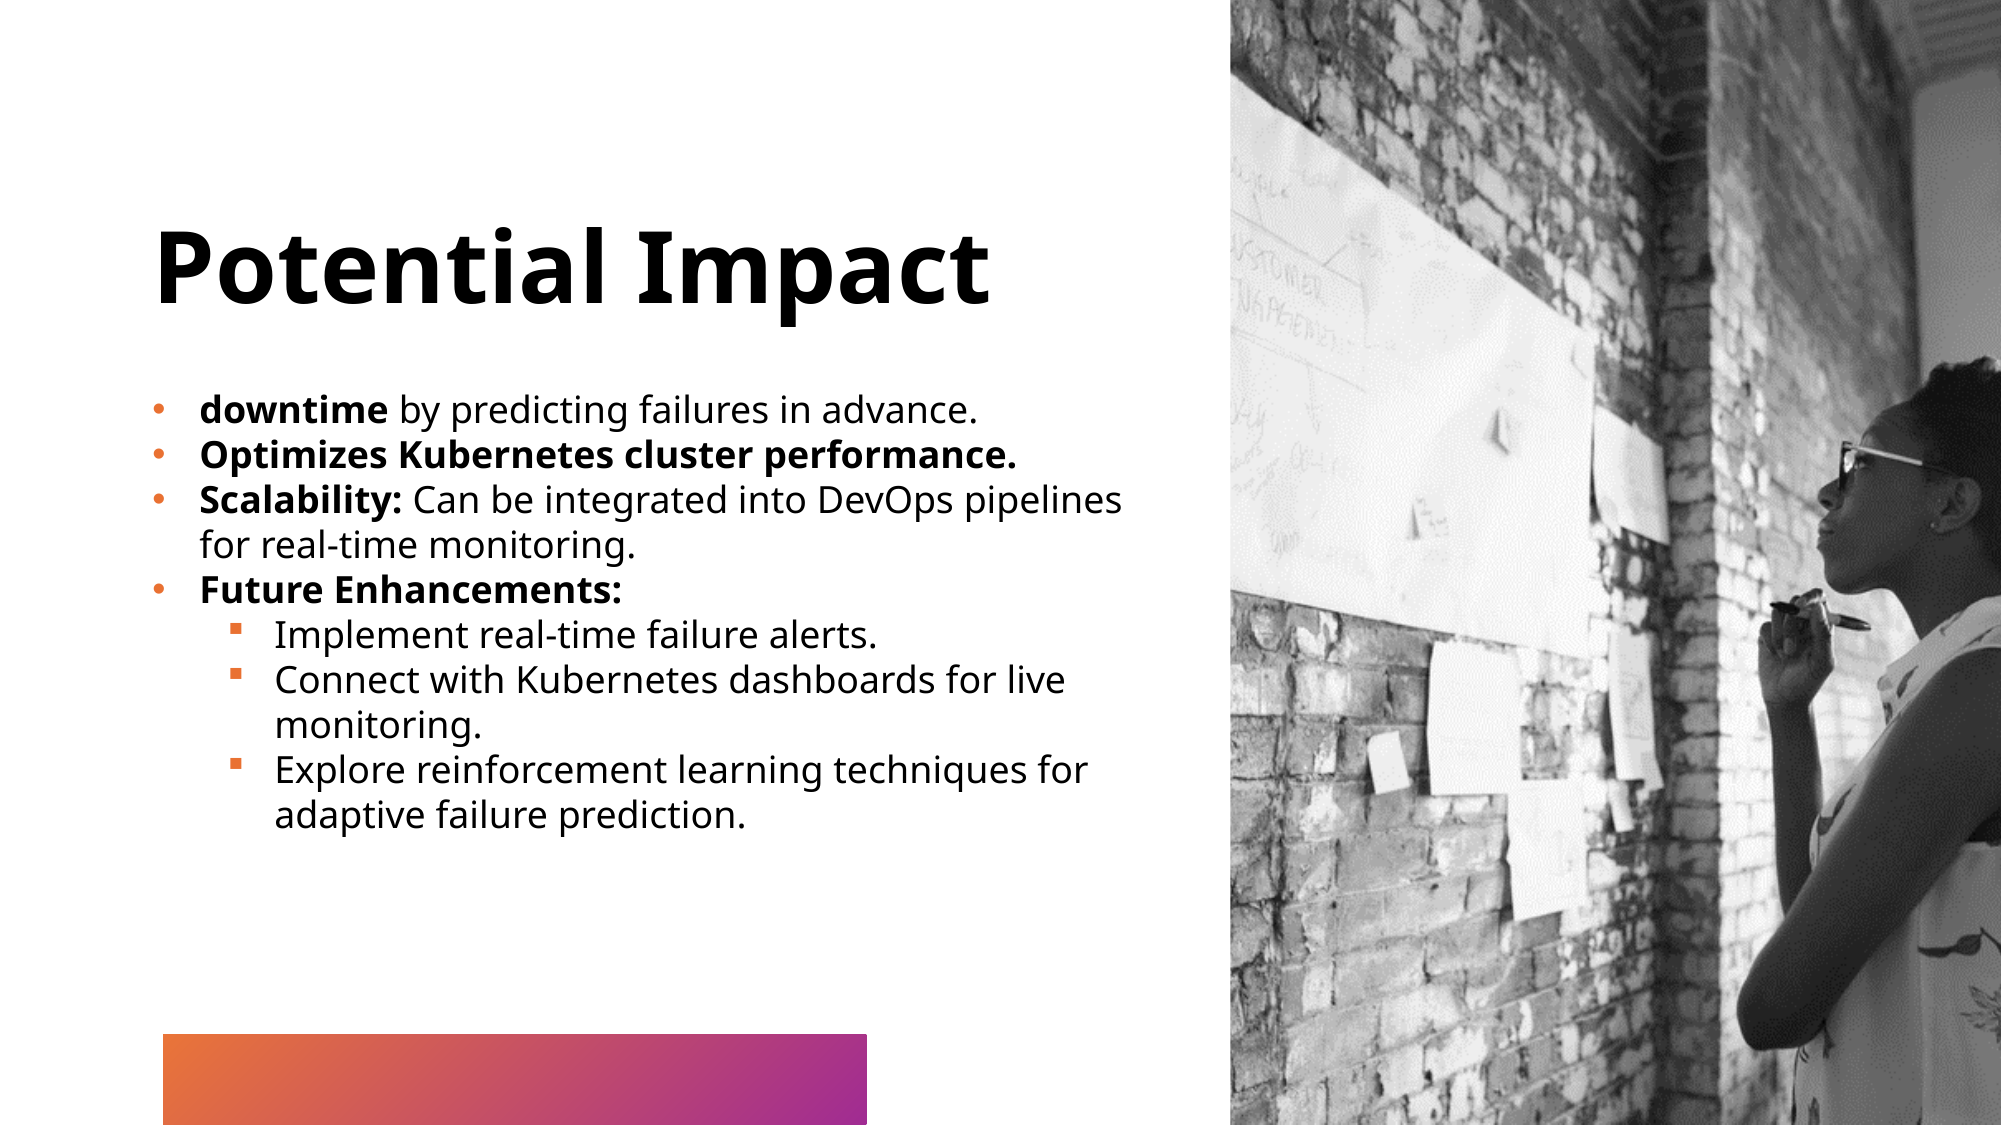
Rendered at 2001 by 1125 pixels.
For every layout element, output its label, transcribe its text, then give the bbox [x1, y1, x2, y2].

text_box downtime by predicting failures in advance. Optimizes Kubernetes cluster performance. Scalability: Can be integrated into DevOps pipelines for real-time monitoring. Future Enhancements: Implement real-time failure alerts. Connect with Kubernetes dashboards for live monitoring. Explore reinforcement learning techniques for adaptive failure prediction. [137, 333, 1191, 644]
title Potential Impact [137, 73, 1229, 333]
text_box downtime by predicting failures in advance. Optimizes Kubernetes cluster performance. Scalability: Can be integrated into DevOps pipelines for real-time monitoring. Future Enhancements: Implement real-time failure alerts. Connect with Kubernetes dashboards for live monitoring. Explore reinforcement learning techniques for adaptive failure prediction. [137, 720, 1191, 889]
text_box [70, 644, 1229, 720]
picture [1229, 0, 2001, 1125]
